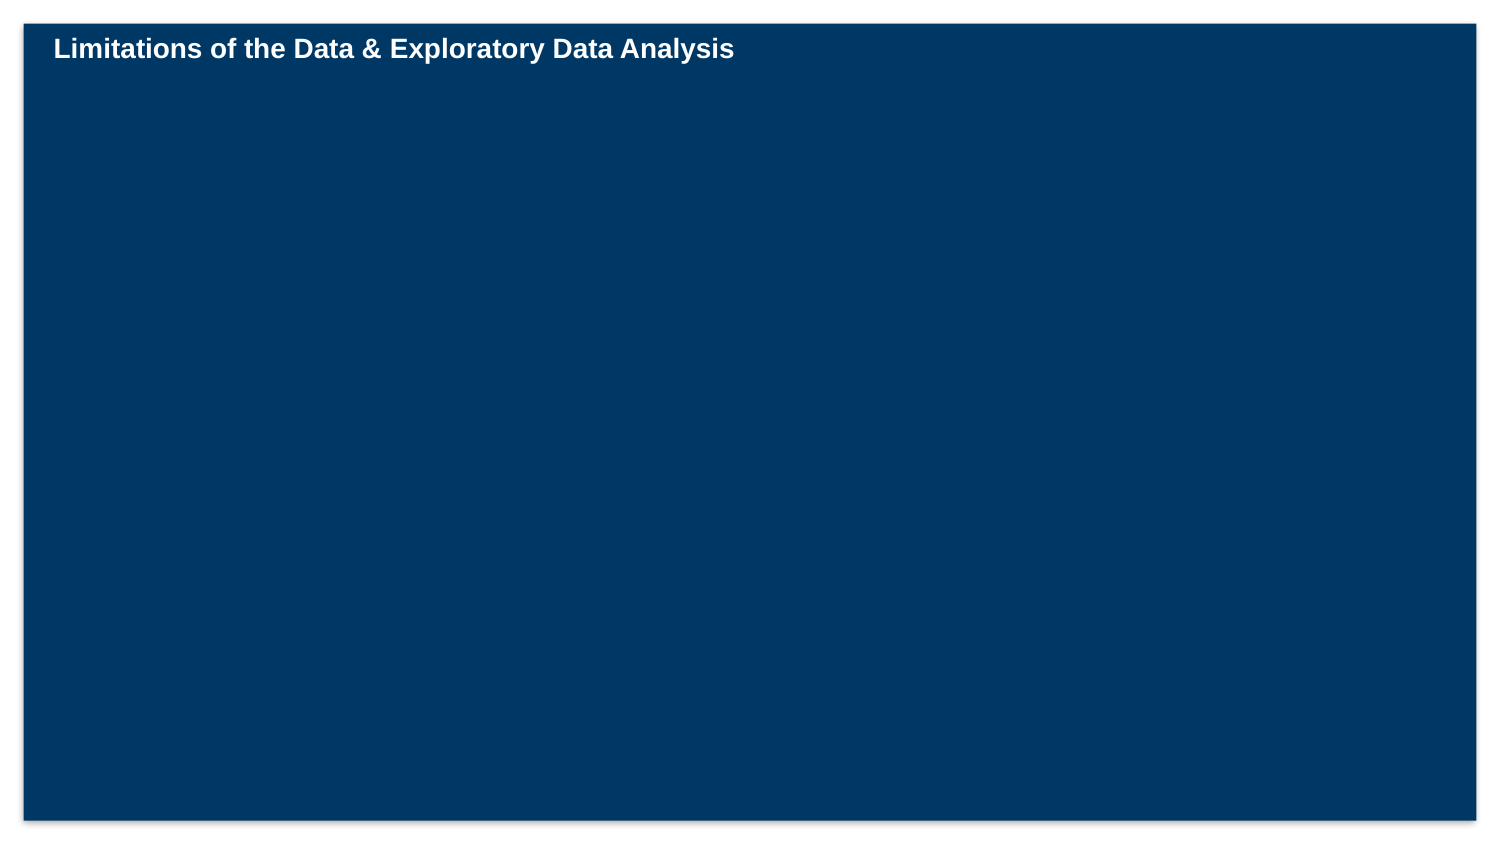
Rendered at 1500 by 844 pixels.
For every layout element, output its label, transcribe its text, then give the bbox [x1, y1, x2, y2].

title Limitations of the Data & Exploratory Data Analysis [38, 23, 1398, 107]
